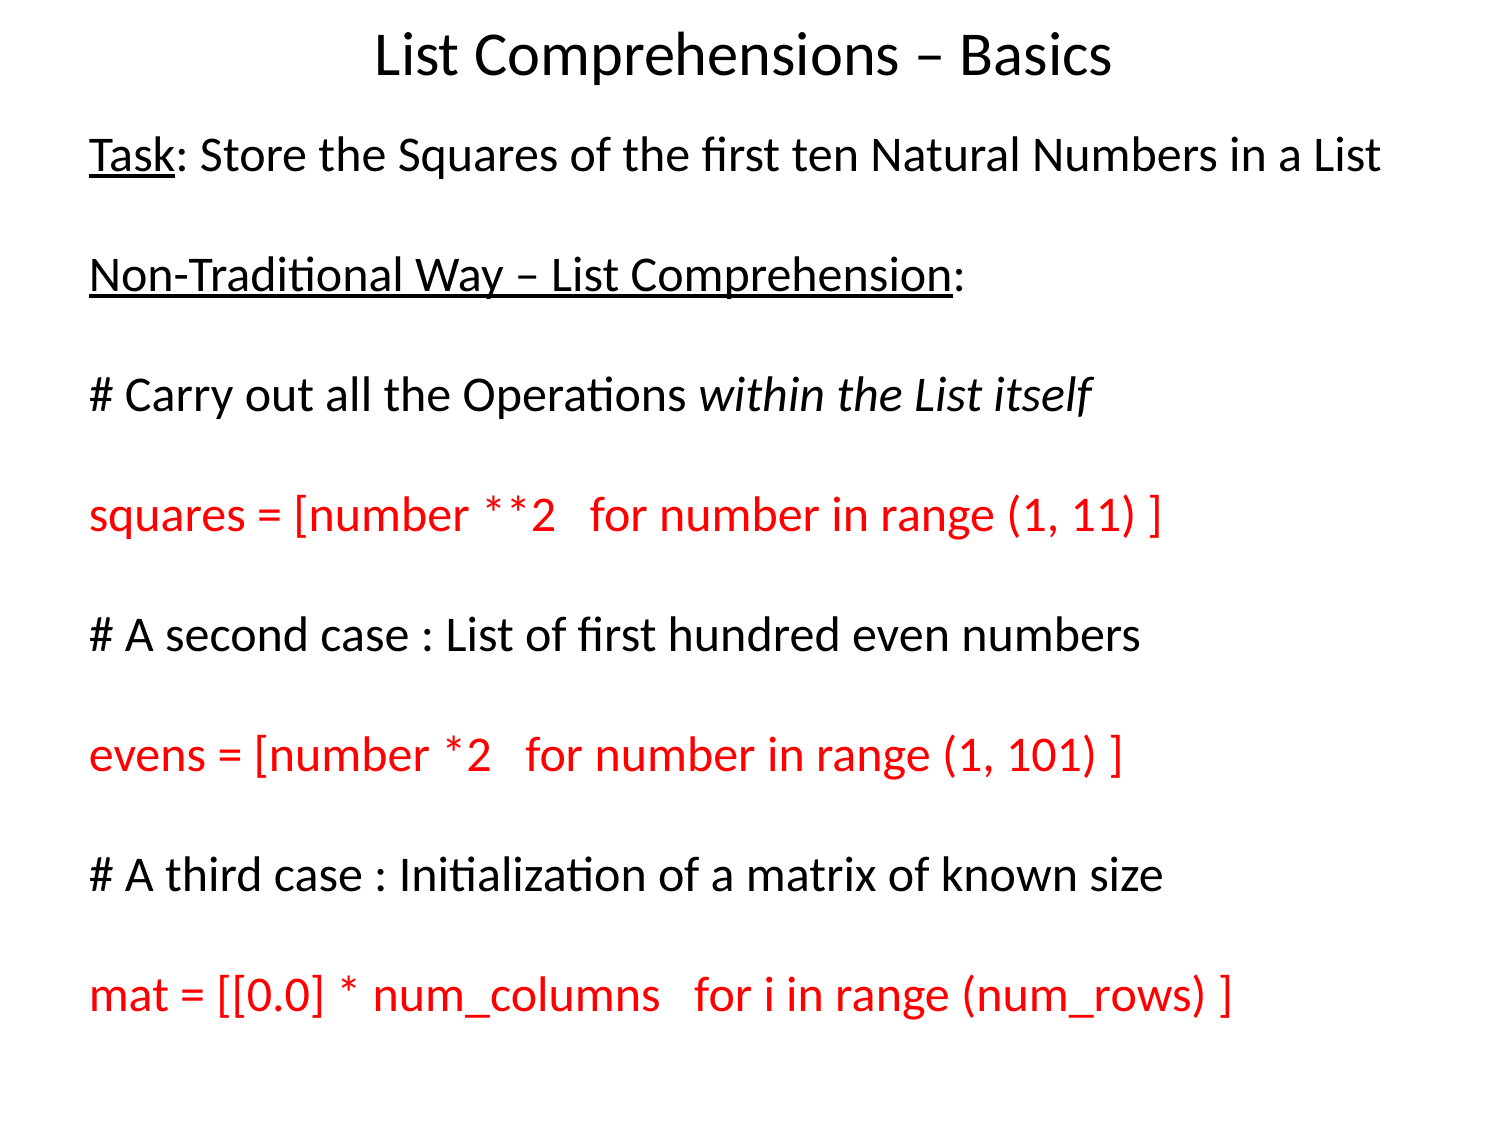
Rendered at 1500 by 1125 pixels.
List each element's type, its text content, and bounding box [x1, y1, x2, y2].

text_box Task: Store the Squares of the first ten Natural Numbers in a List Non-Traditional Way – List Comprehension: # Carry out all the Operations within the List itself squares = [number **2 for number in range (1, 11) ] # A second case : List of first hundred even numbers evens = [number *2 for number in range (1, 101) ] # A third case : Initialization of a matrix of known size mat = [[0.0] * num_columns for i in range (num_rows) ] [73, 113, 1445, 1017]
title List Comprehensions – Basics [76, 0, 1427, 102]
